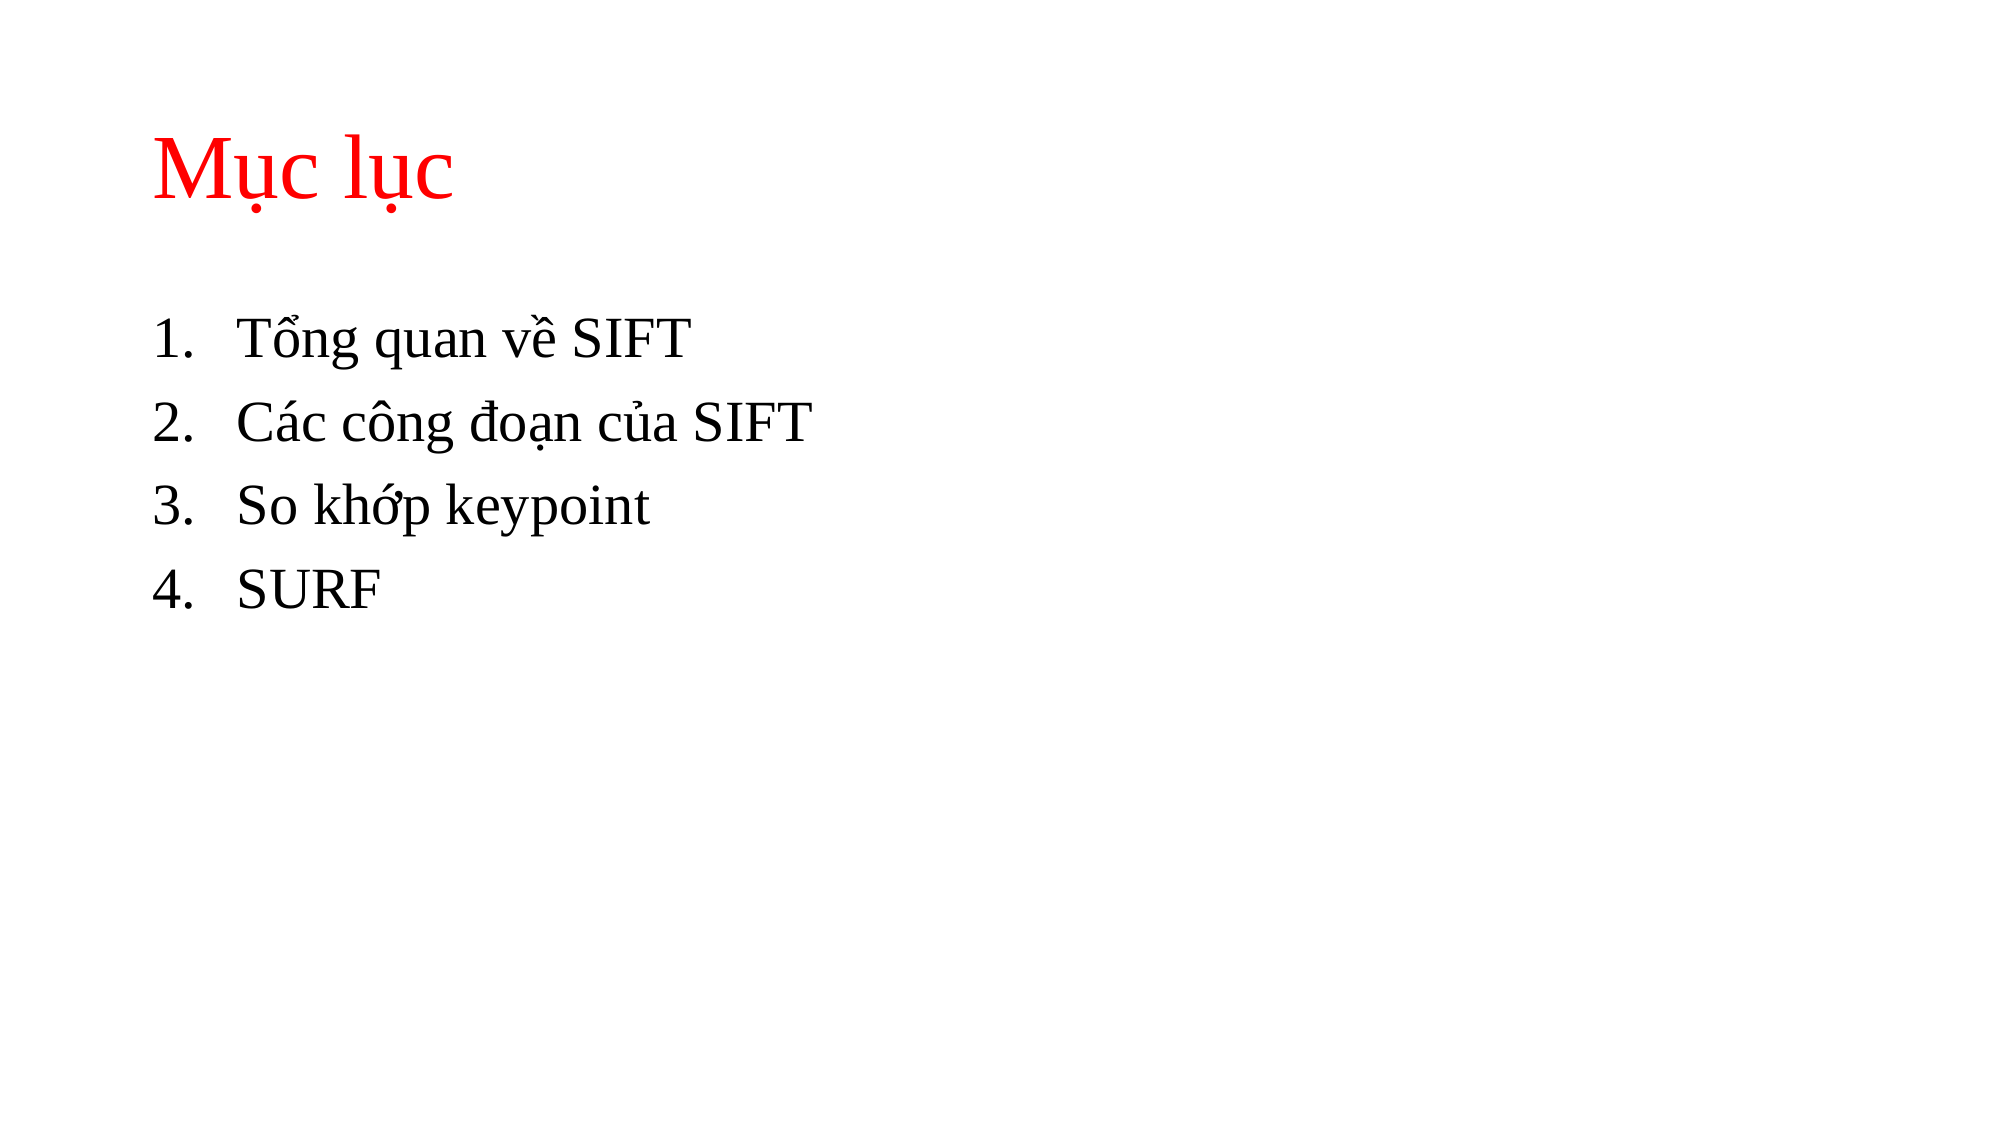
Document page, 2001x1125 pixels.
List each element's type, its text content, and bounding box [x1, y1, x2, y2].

list Tổng quan về SIFT Các công đoạn của SIFT So khớp keypoint SURF [137, 299, 1863, 1014]
title Mục lục [137, 59, 1863, 278]
